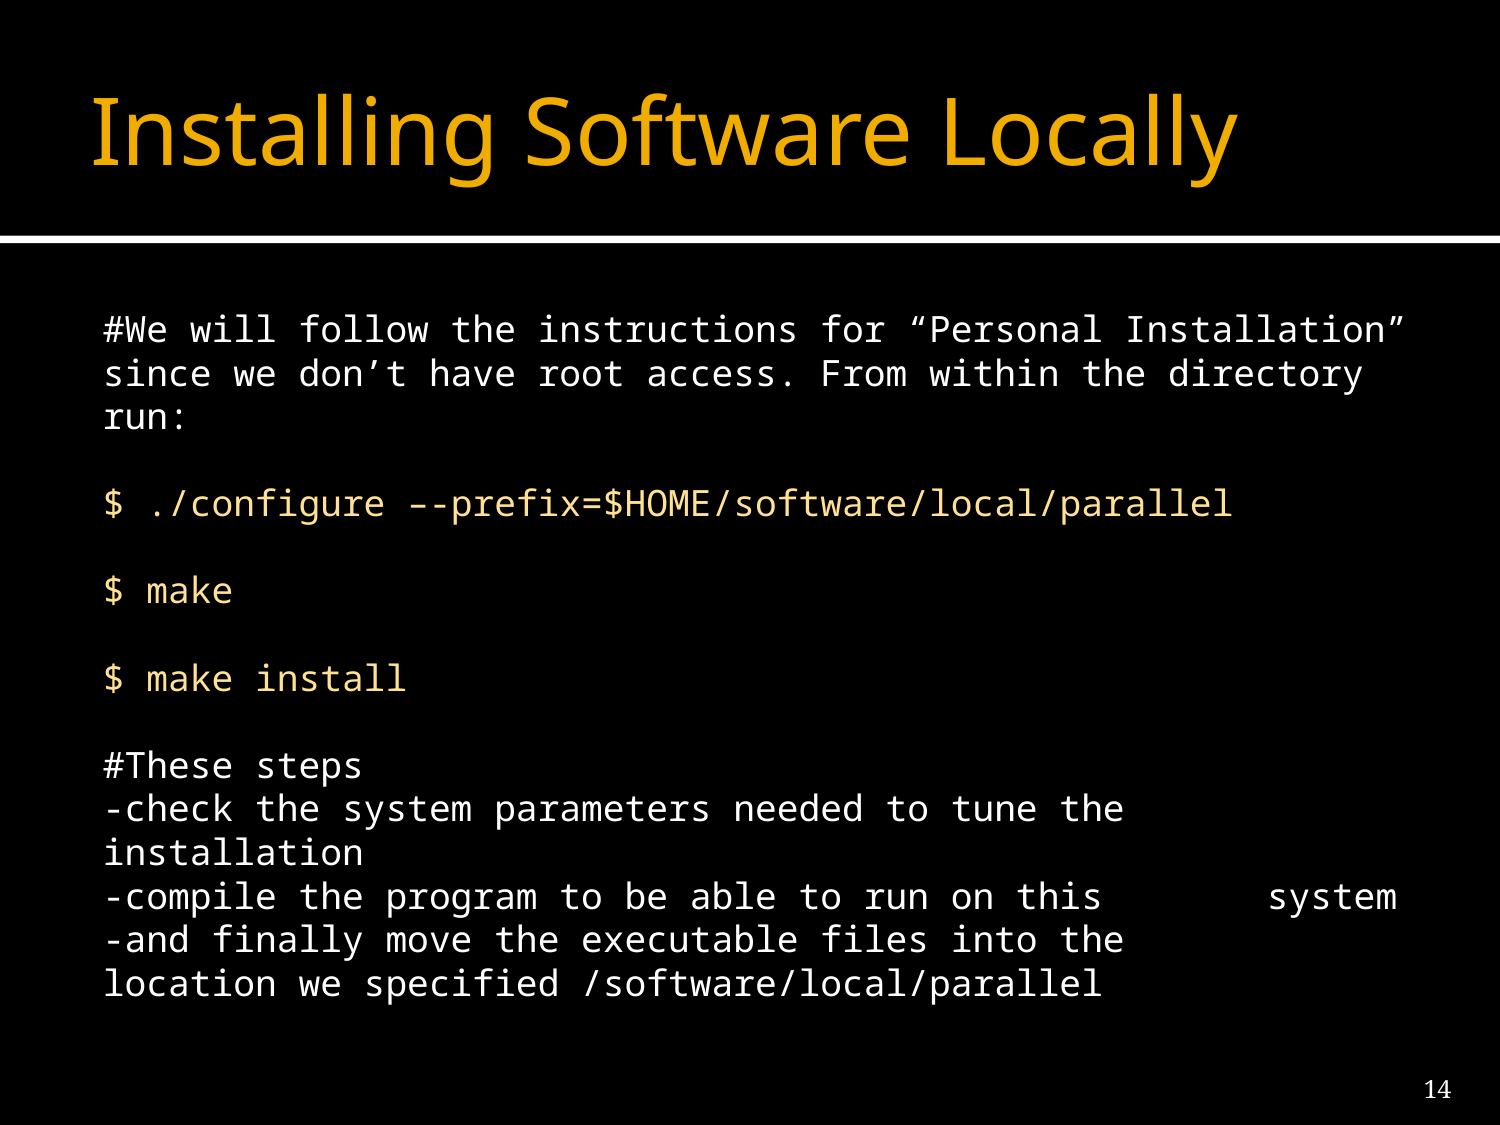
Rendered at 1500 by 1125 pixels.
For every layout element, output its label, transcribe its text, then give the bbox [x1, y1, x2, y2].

slide_number 14 [1345, 1062, 1467, 1108]
title Installing Software Locally [75, 25, 1425, 231]
list #We will follow the instructions for “Personal Installation” since we don’t have root access. From within the directory run: $ ./configure –-prefix=$HOME/software/local/parallel $ make $ make install #These steps -check the system parameters needed to tune the installation -compile the program to be able to run on this system -and finally move the executable files into the location we specified /software/local/parallel [75, 291, 1425, 1050]
